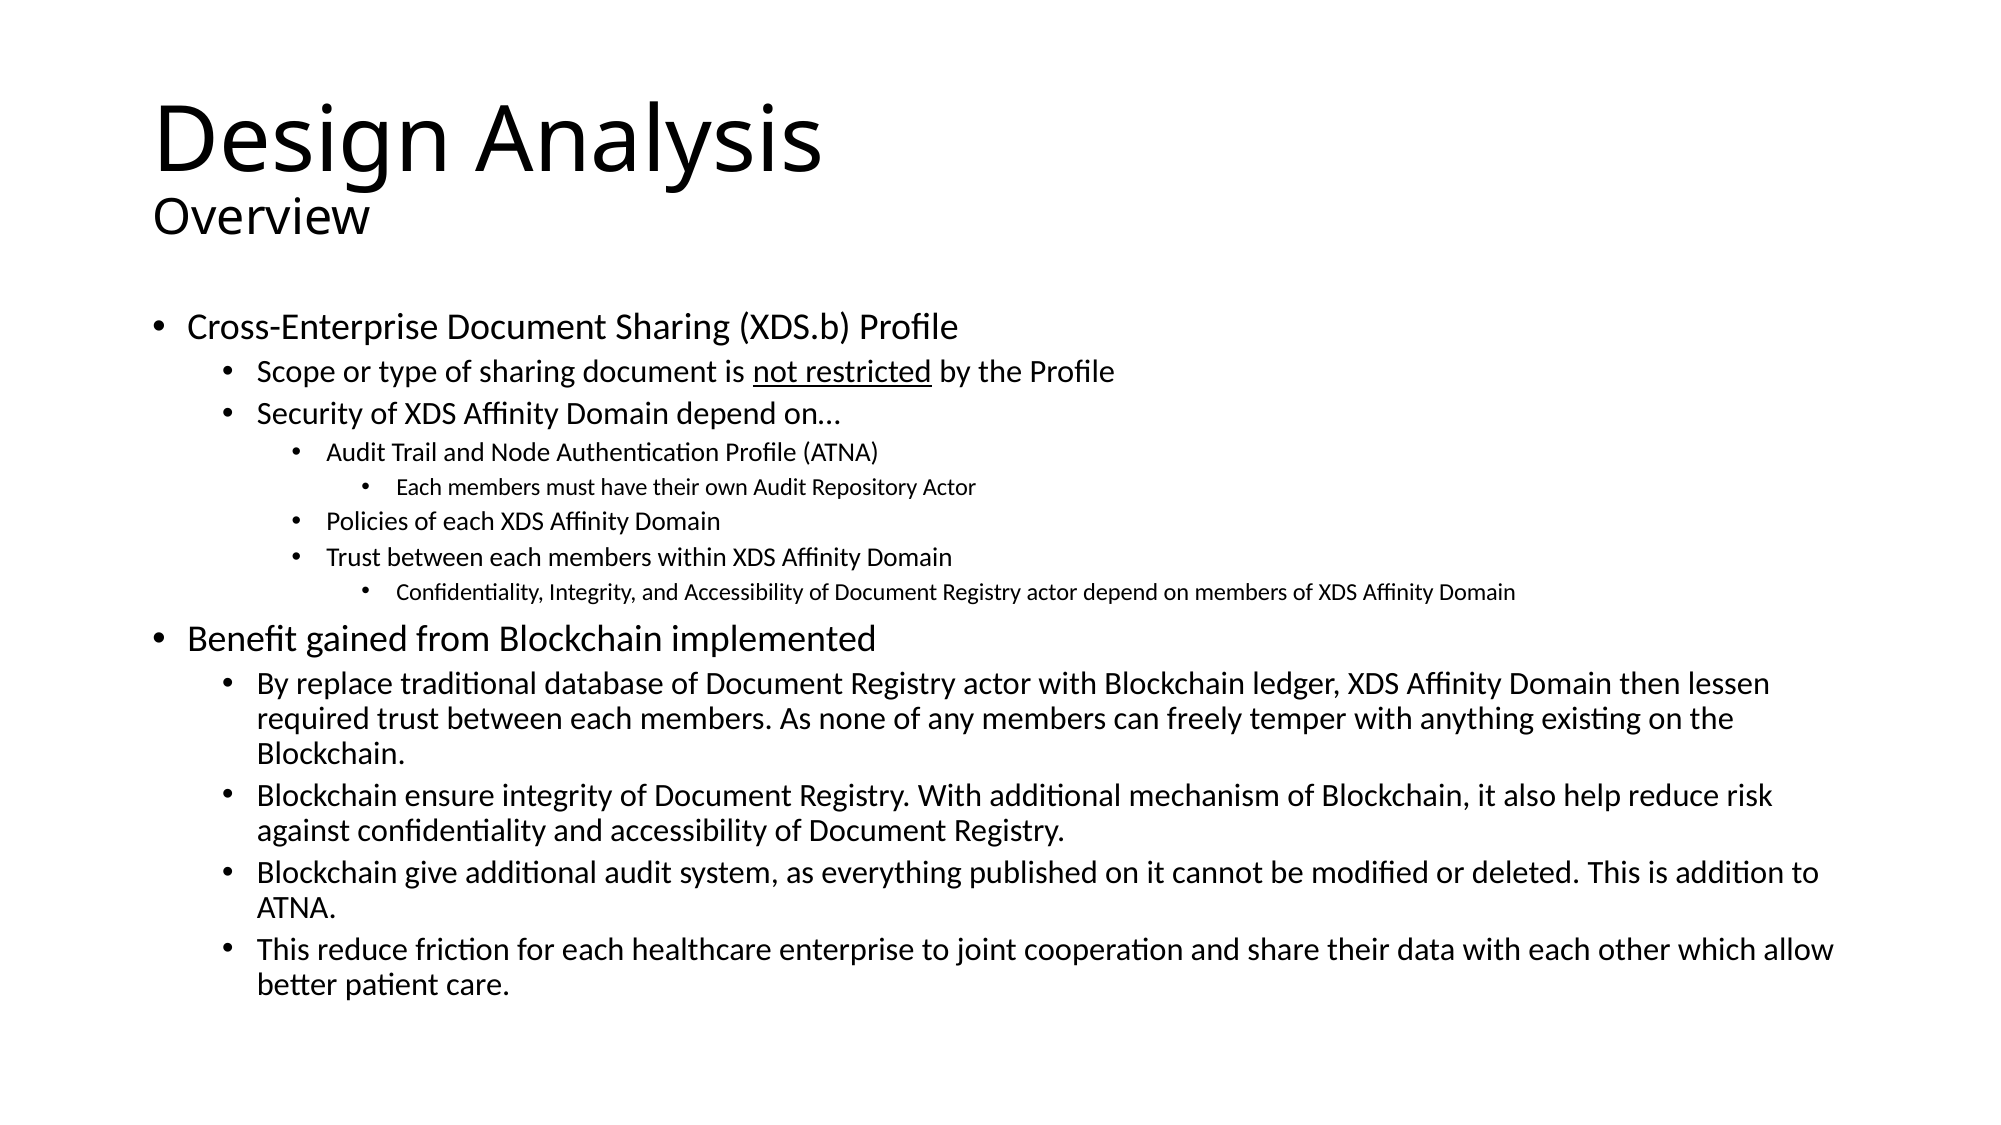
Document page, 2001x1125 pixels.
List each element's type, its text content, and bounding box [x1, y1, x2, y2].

list Cross-Enterprise Document Sharing (XDS.b) Profile Scope or type of sharing document is not restricted by the Profile Security of XDS Affinity Domain depend on… Audit Trail and Node Authentication Profile (ATNA) Each members must have their own Audit Repository Actor Policies of each XDS Affinity Domain Trust between each members within XDS Affinity Domain Confidentiality, Integrity, and Accessibility of Document Registry actor depend on members of XDS Affinity Domain Benefit gained from Blockchain implemented By replace traditional database of Document Registry actor with Blockchain ledger, XDS Affinity Domain then lessen required trust between each members. As none of any members can freely temper with anything existing on the Blockchain. Blockchain ensure integrity of Document Registry. With additional mechanism of Blockchain, it also help reduce risk against confidentiality and accessibility of Document Registry. Blockchain give additional audit system, as everything published on it cannot be modified or deleted. This is addition to ATNA. This reduce friction for each healthcare enterprise to joint cooperation and share their data with each other which allow better patient care. [137, 299, 1863, 1014]
title Design Analysis Overview [137, 59, 1863, 278]
